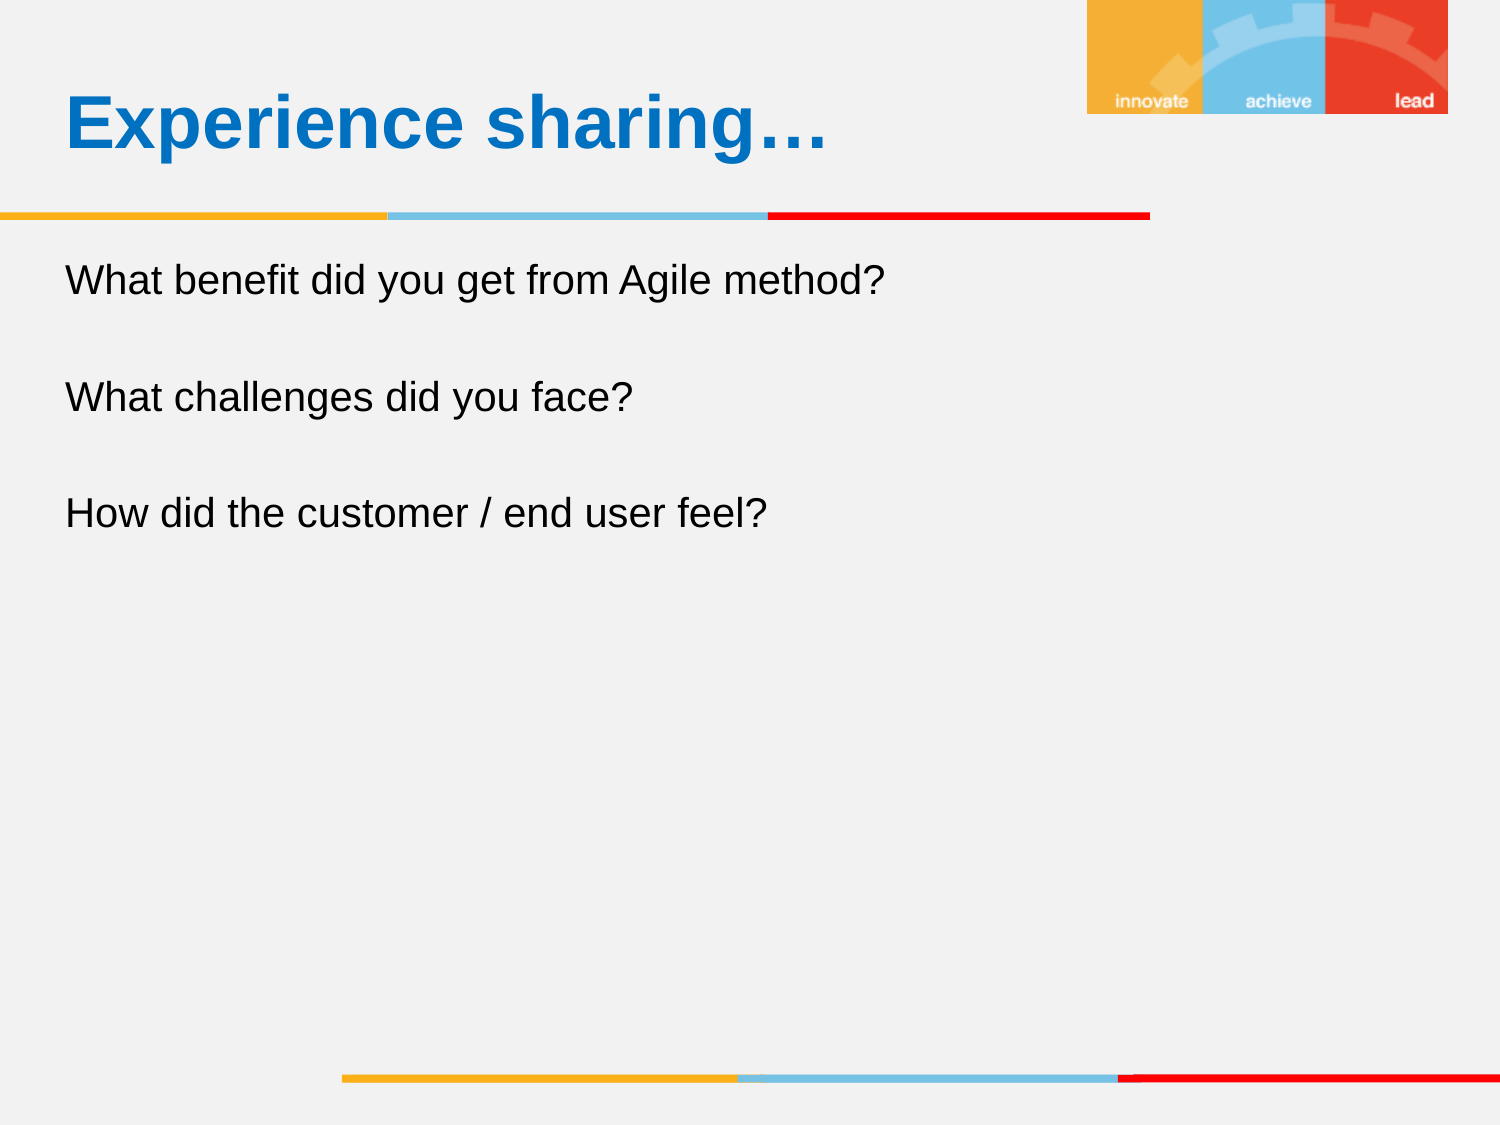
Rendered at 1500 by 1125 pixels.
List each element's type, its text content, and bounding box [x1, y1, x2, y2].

list What benefit did you get from Agile method? What challenges did you face? How did the customer / end user feel? [50, 245, 1400, 988]
list Experience sharing… [50, 24, 1088, 213]
picture [1087, 0, 1448, 114]
